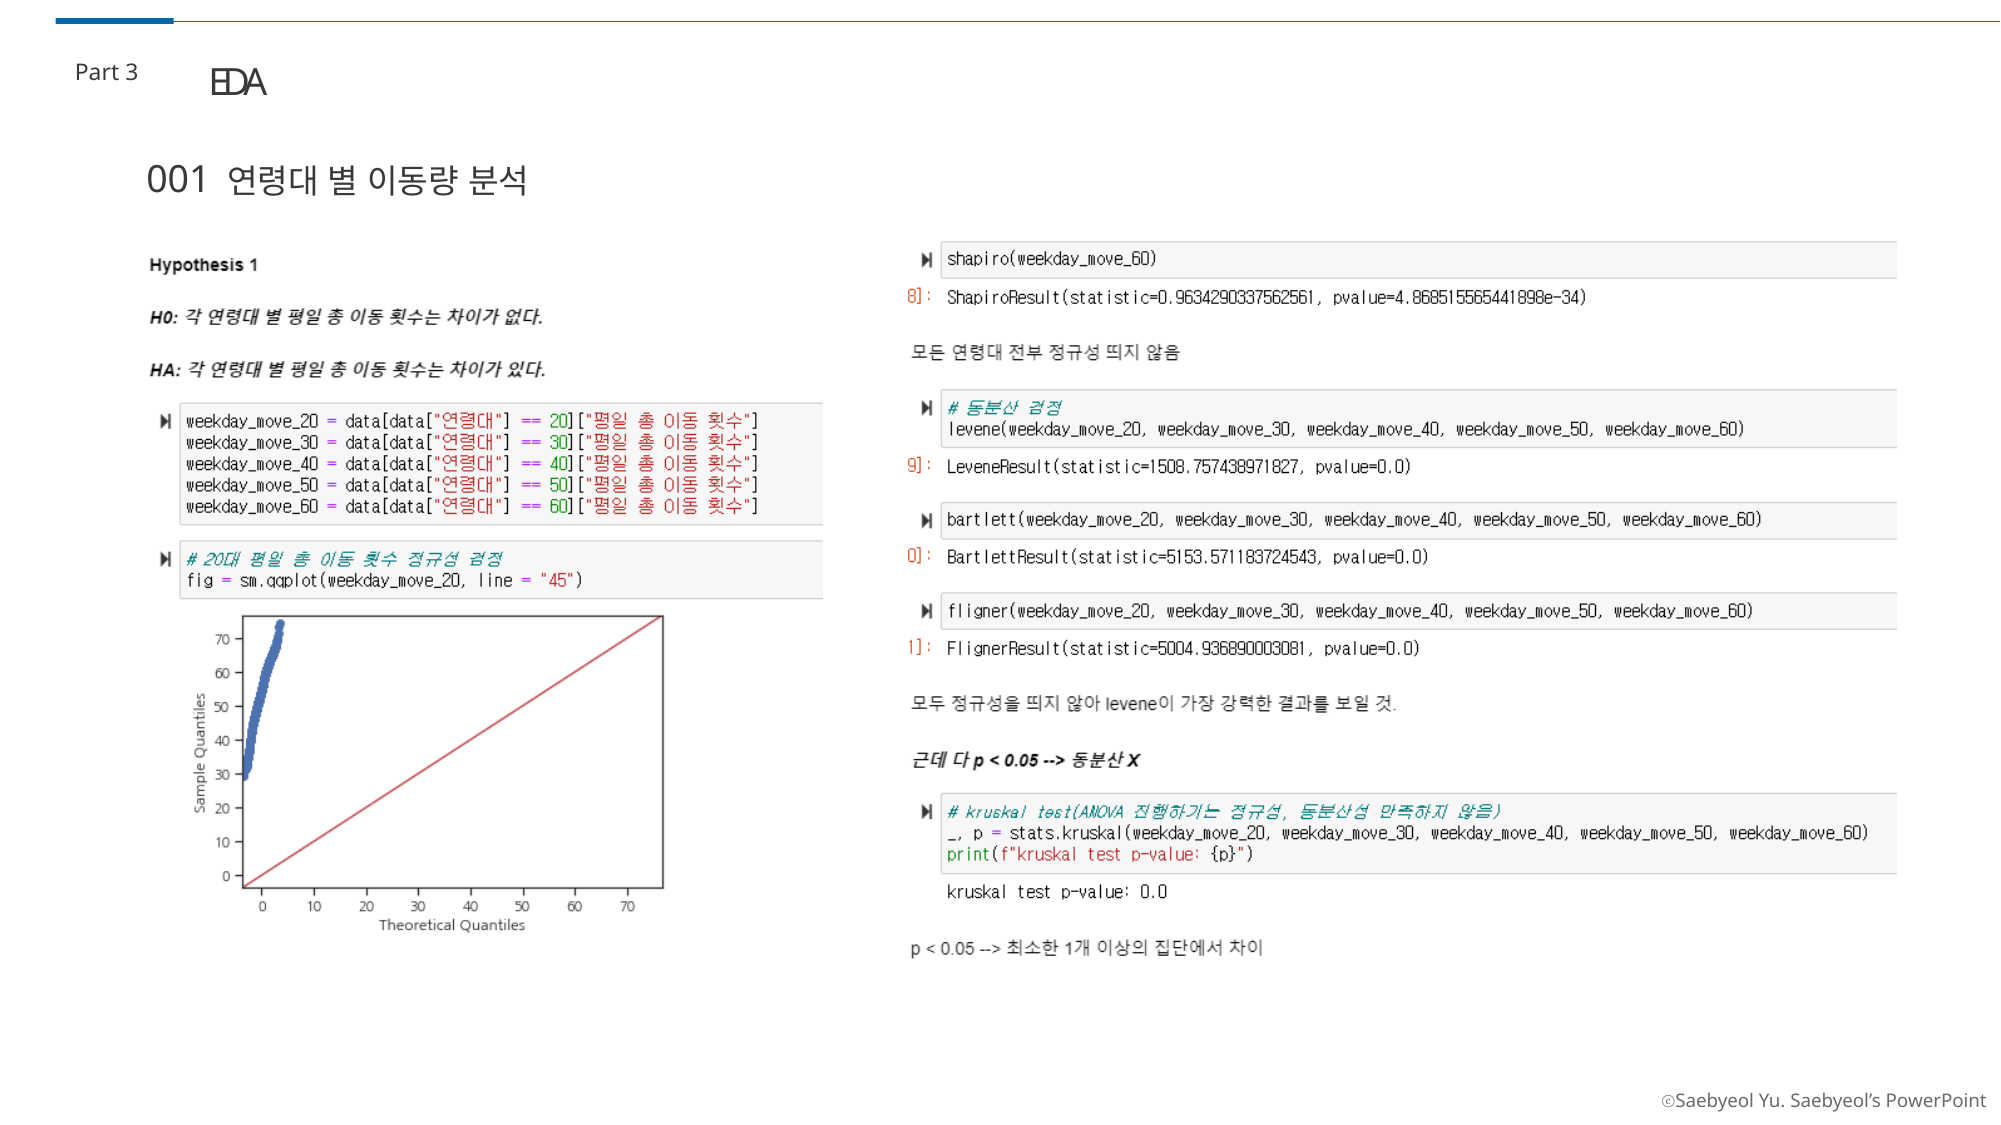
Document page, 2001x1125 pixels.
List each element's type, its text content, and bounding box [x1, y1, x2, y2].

picture [907, 225, 1897, 971]
text_box Part 3 [59, 50, 154, 93]
picture [142, 241, 823, 949]
text_box EDA [193, 50, 283, 110]
text_box [54, 17, 175, 25]
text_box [128, 147, 811, 209]
